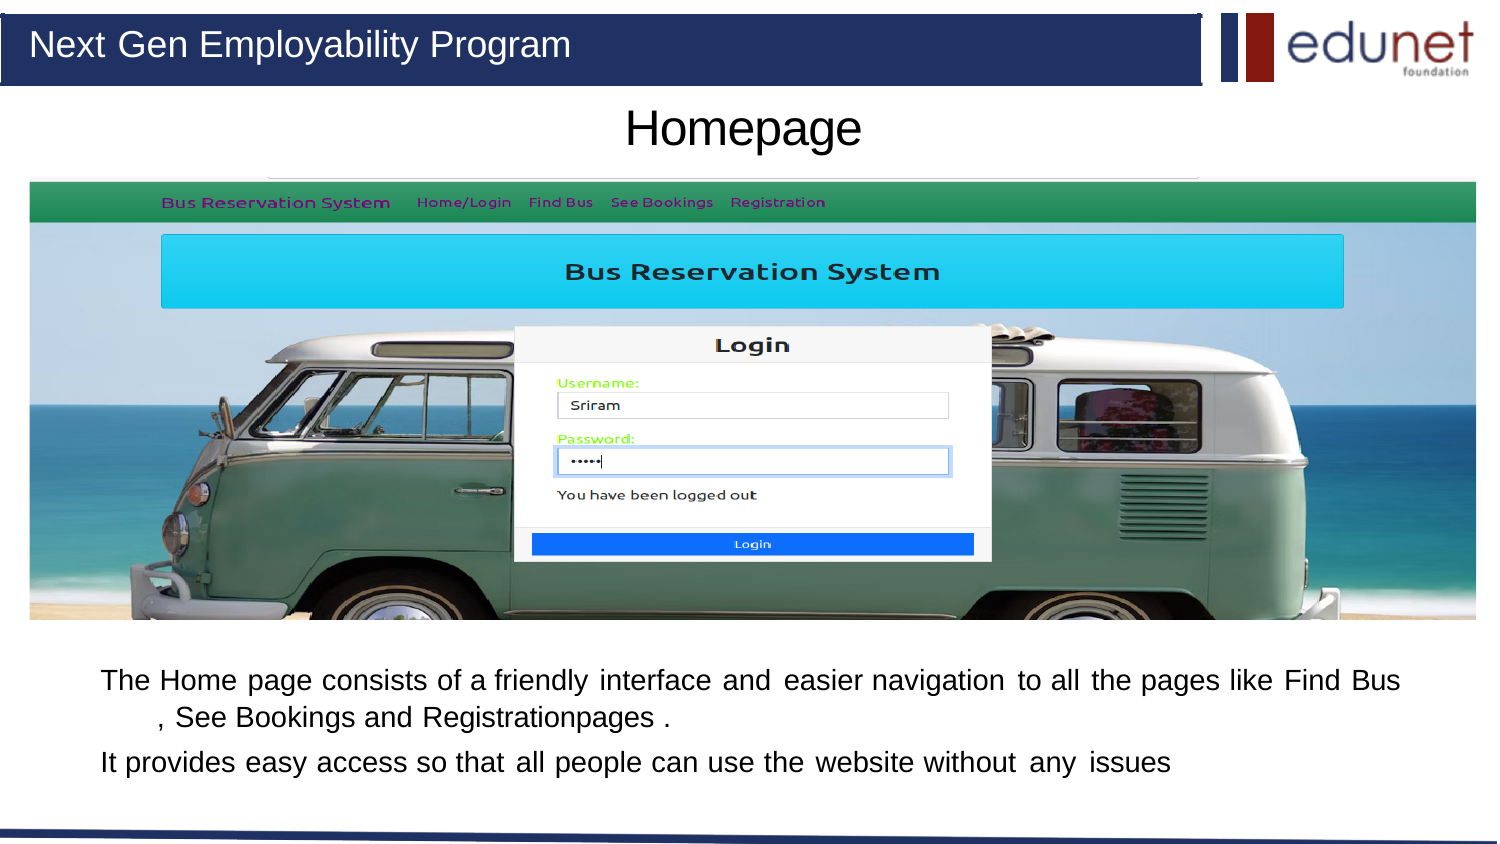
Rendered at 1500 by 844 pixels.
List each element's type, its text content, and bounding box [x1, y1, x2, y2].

picture [0, 829, 1497, 844]
text_box Homepage [622, 93, 866, 156]
title Next Gen Employability Program [26, 17, 574, 161]
picture [29, 176, 1477, 621]
text_box The Home page consists of a friendly interface and easier navigation to all the pages like Find Bus , See Bookings and Registrationpages . It provides easy access so that all people can use the website without any issues [98, 656, 1405, 779]
picture [0, 13, 1474, 86]
